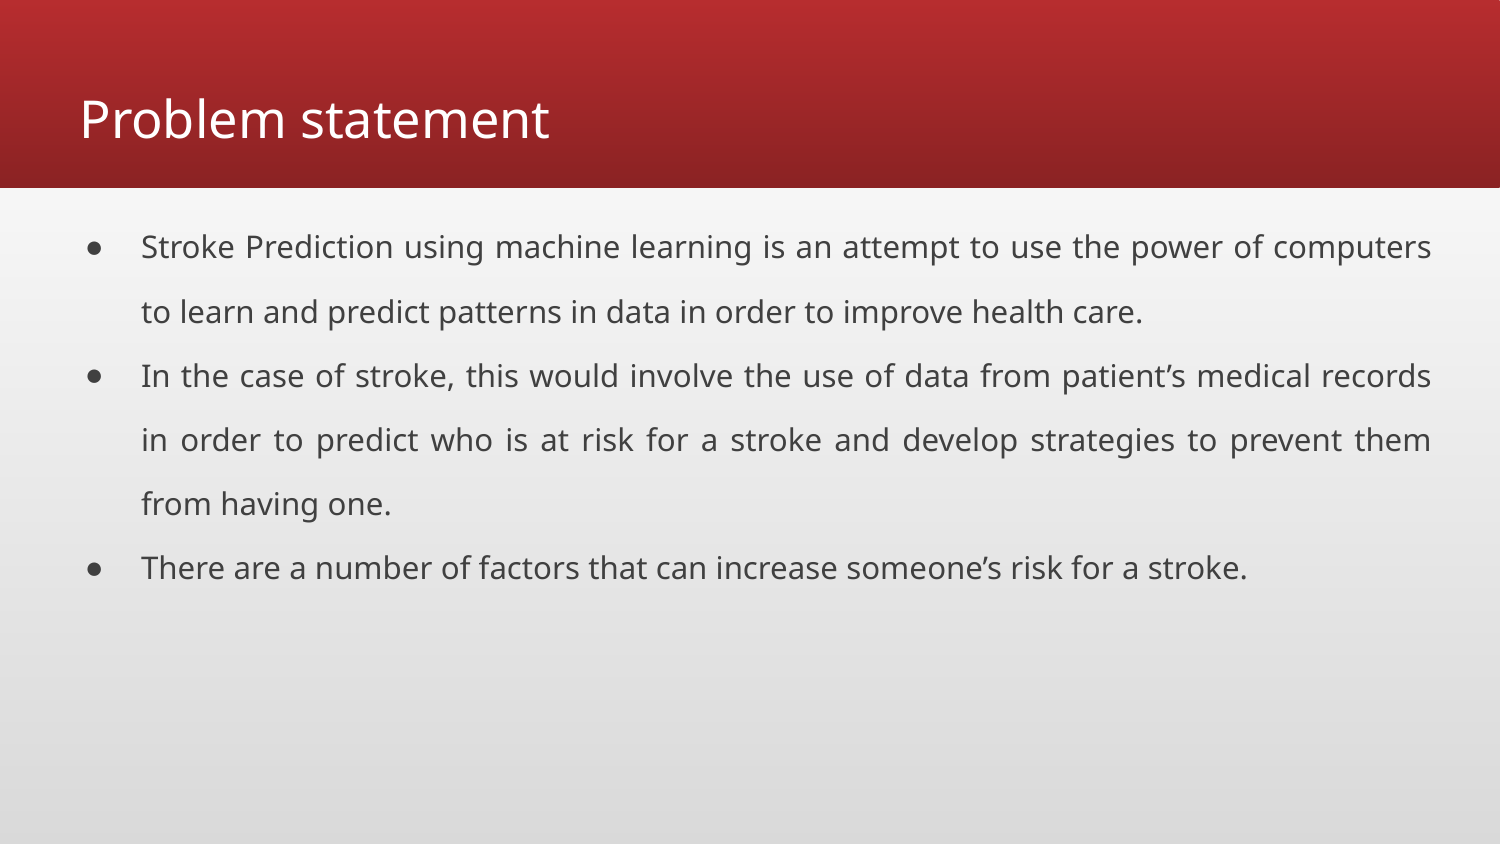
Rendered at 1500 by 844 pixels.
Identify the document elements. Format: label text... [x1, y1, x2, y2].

title Problem statement [51, 72, 1449, 167]
list Stroke Prediction using machine learning is an attempt to use the power of computers to learn and predict patterns in data in order to improve health care. In the case of stroke, this would involve the use of data from patient’s medical records in order to predict who is at risk for a stroke and develop strategies to prevent them from having one. There are a number of factors that can increase someone’s risk for a stroke. [51, 189, 1449, 750]
